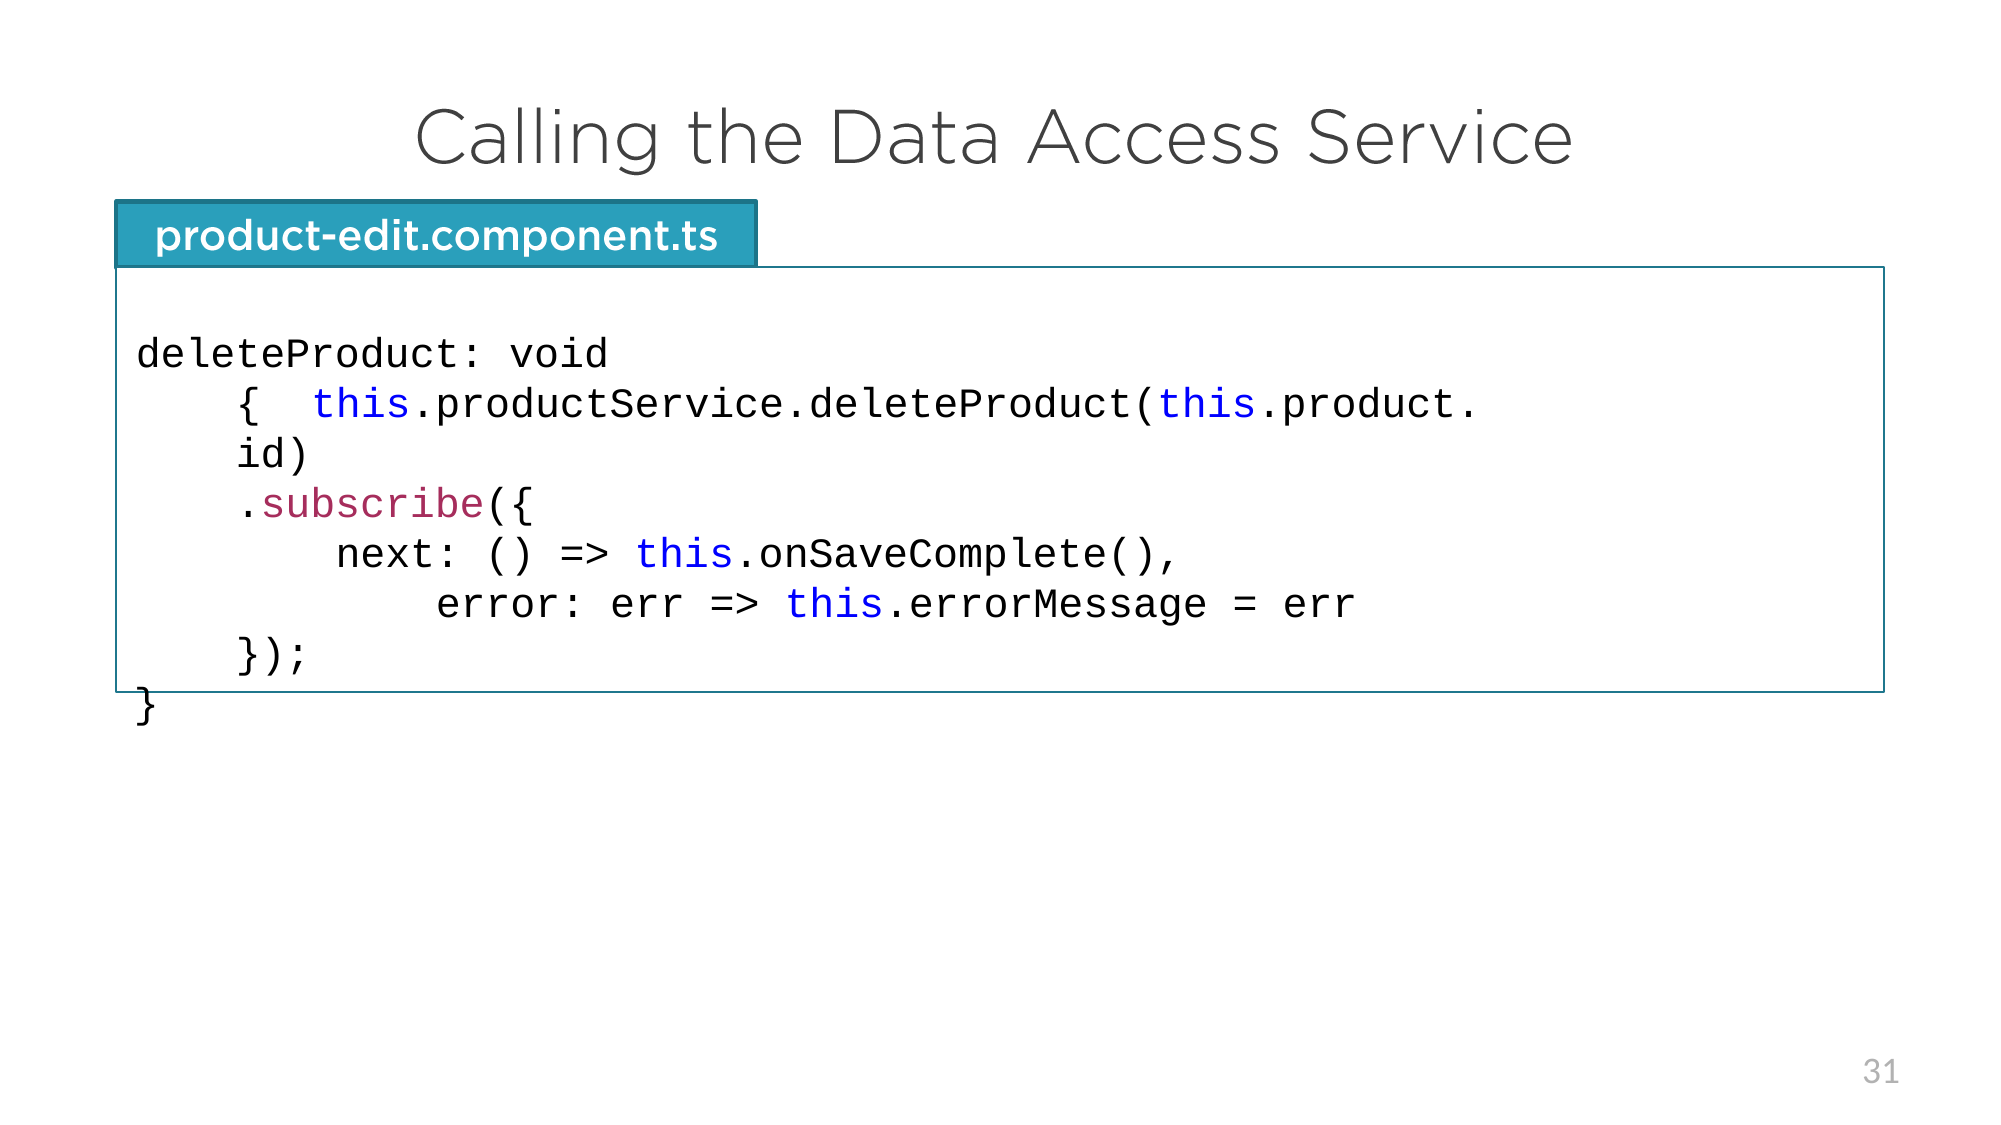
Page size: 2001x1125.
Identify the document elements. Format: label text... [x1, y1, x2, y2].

picture [411, 89, 1612, 181]
slide_number 31 [1440, 1046, 1900, 1103]
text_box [113, 199, 1886, 693]
text_box deleteProduct: void { this.productService.deleteProduct(this.product.id) .subscribe({ next: () => this.onSaveComplete(), error: err => this.errorMessage = err }); } [133, 704, 1489, 726]
